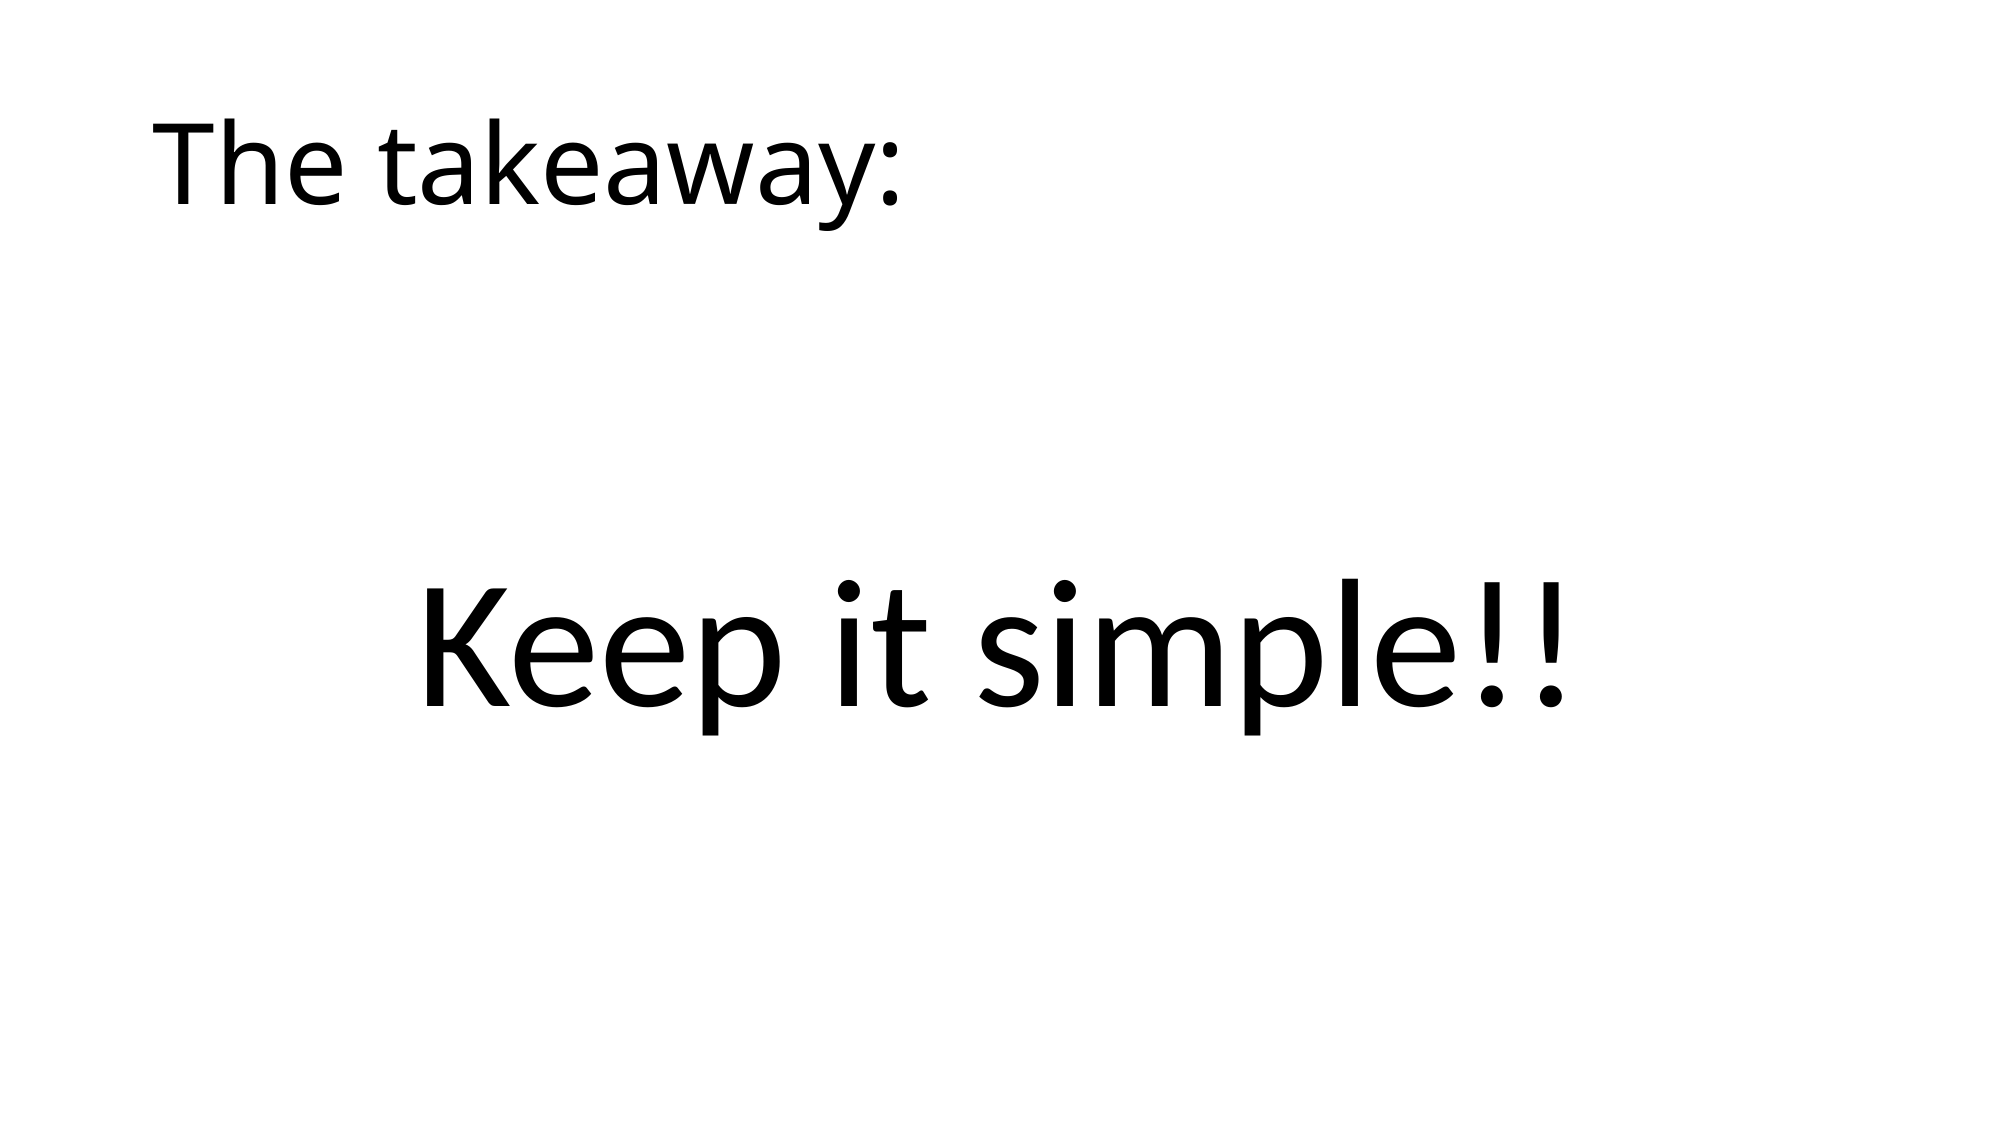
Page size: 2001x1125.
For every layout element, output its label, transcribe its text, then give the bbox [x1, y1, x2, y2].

list Keep it simple!! [137, 299, 1863, 1014]
title The takeaway: [137, 59, 1863, 278]
